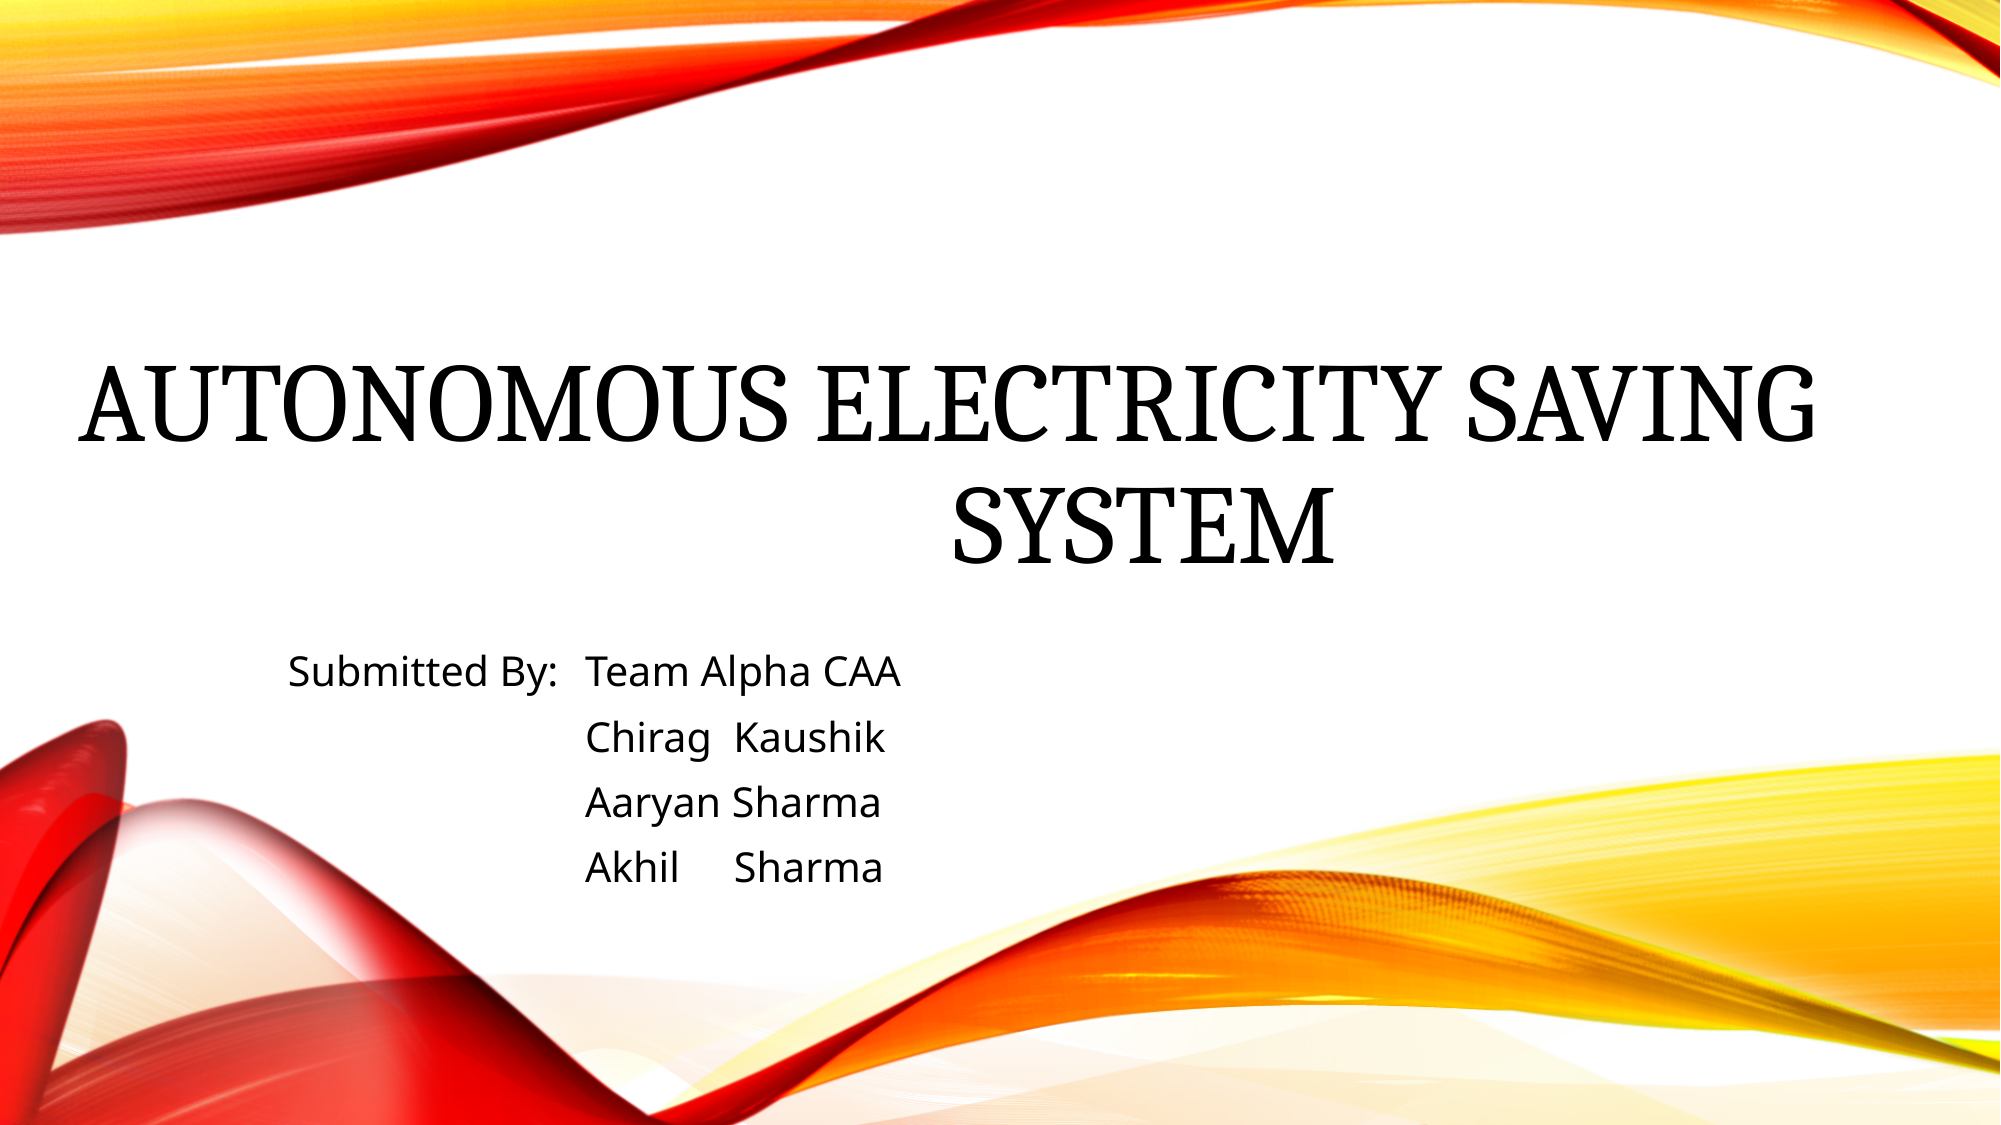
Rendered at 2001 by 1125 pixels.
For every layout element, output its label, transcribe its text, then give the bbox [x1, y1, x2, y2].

picture [0, 0, 2000, 237]
subtitle Submitted By: Team Alpha CAA Chirag Kaushik Aaryan Sharma Akhil Sharma [273, 643, 1823, 900]
picture [0, 717, 2000, 1125]
title Autonomous electricity saving system [55, 295, 1965, 596]
